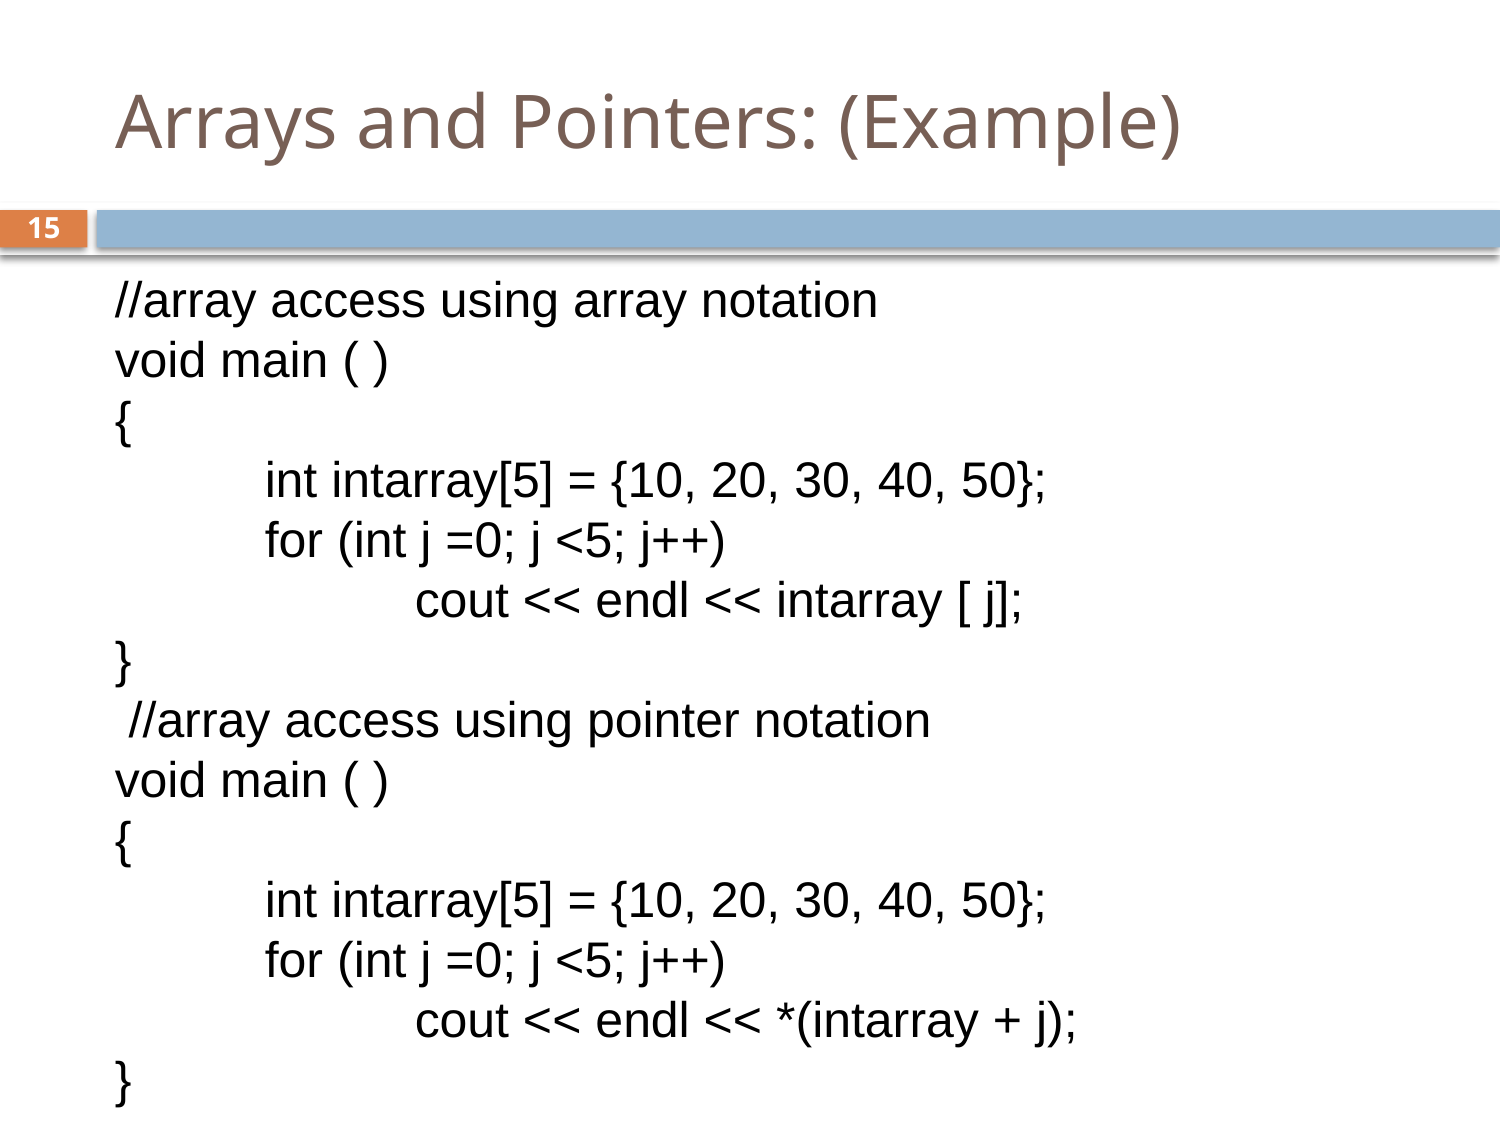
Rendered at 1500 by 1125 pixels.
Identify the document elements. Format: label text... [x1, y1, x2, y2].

slide_number 15 [0, 208, 88, 249]
title //array access using array notation void main ( ) { int intarray[5] = {10, 20, 30, 40, 50}; for (int j =0; j <5; j++) cout << endl << intarray [ j]; } //array access using pointer notation void main ( ) { int intarray[5] = {10, 20, 30, 40, 50}; for (int j =0; j <5; j++) cout << endl << *(intarray + j); } [99, 249, 1450, 1125]
text_box Arrays and Pointers: (Example) [100, 37, 1438, 200]
